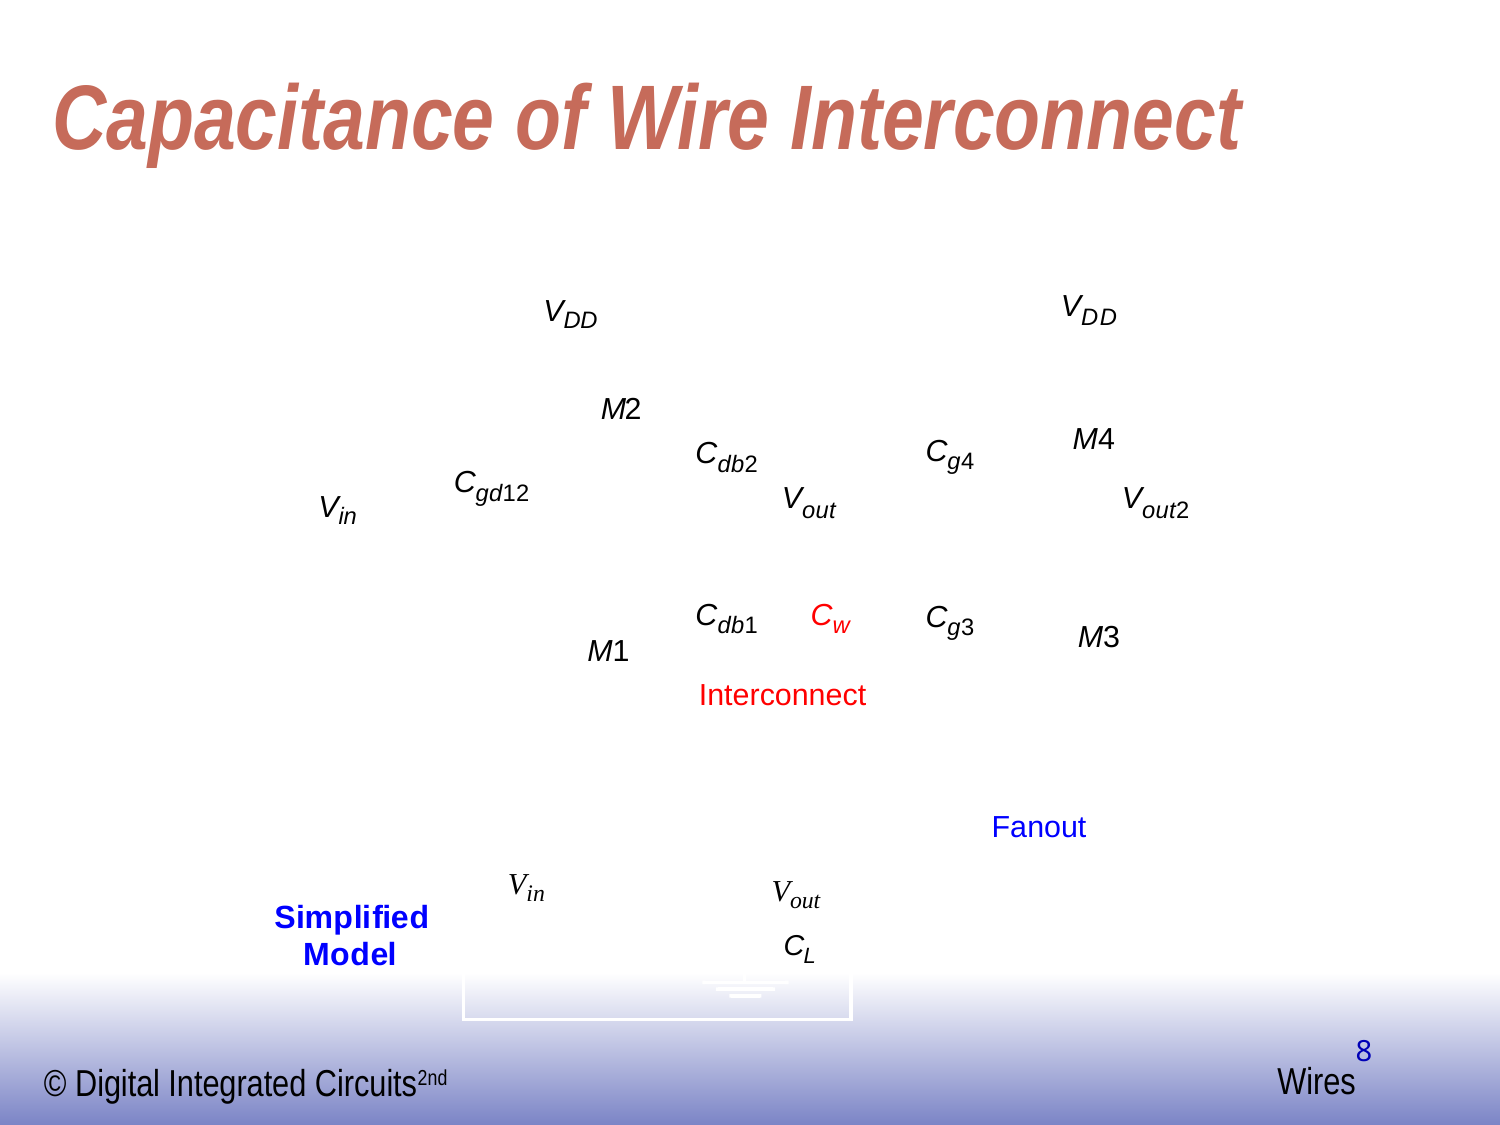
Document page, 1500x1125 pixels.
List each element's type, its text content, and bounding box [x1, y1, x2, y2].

slide_number 8 [1074, 1025, 1388, 1100]
picture [262, 274, 1225, 1023]
title Capacitance of Wire Interconnect [37, 37, 1463, 175]
